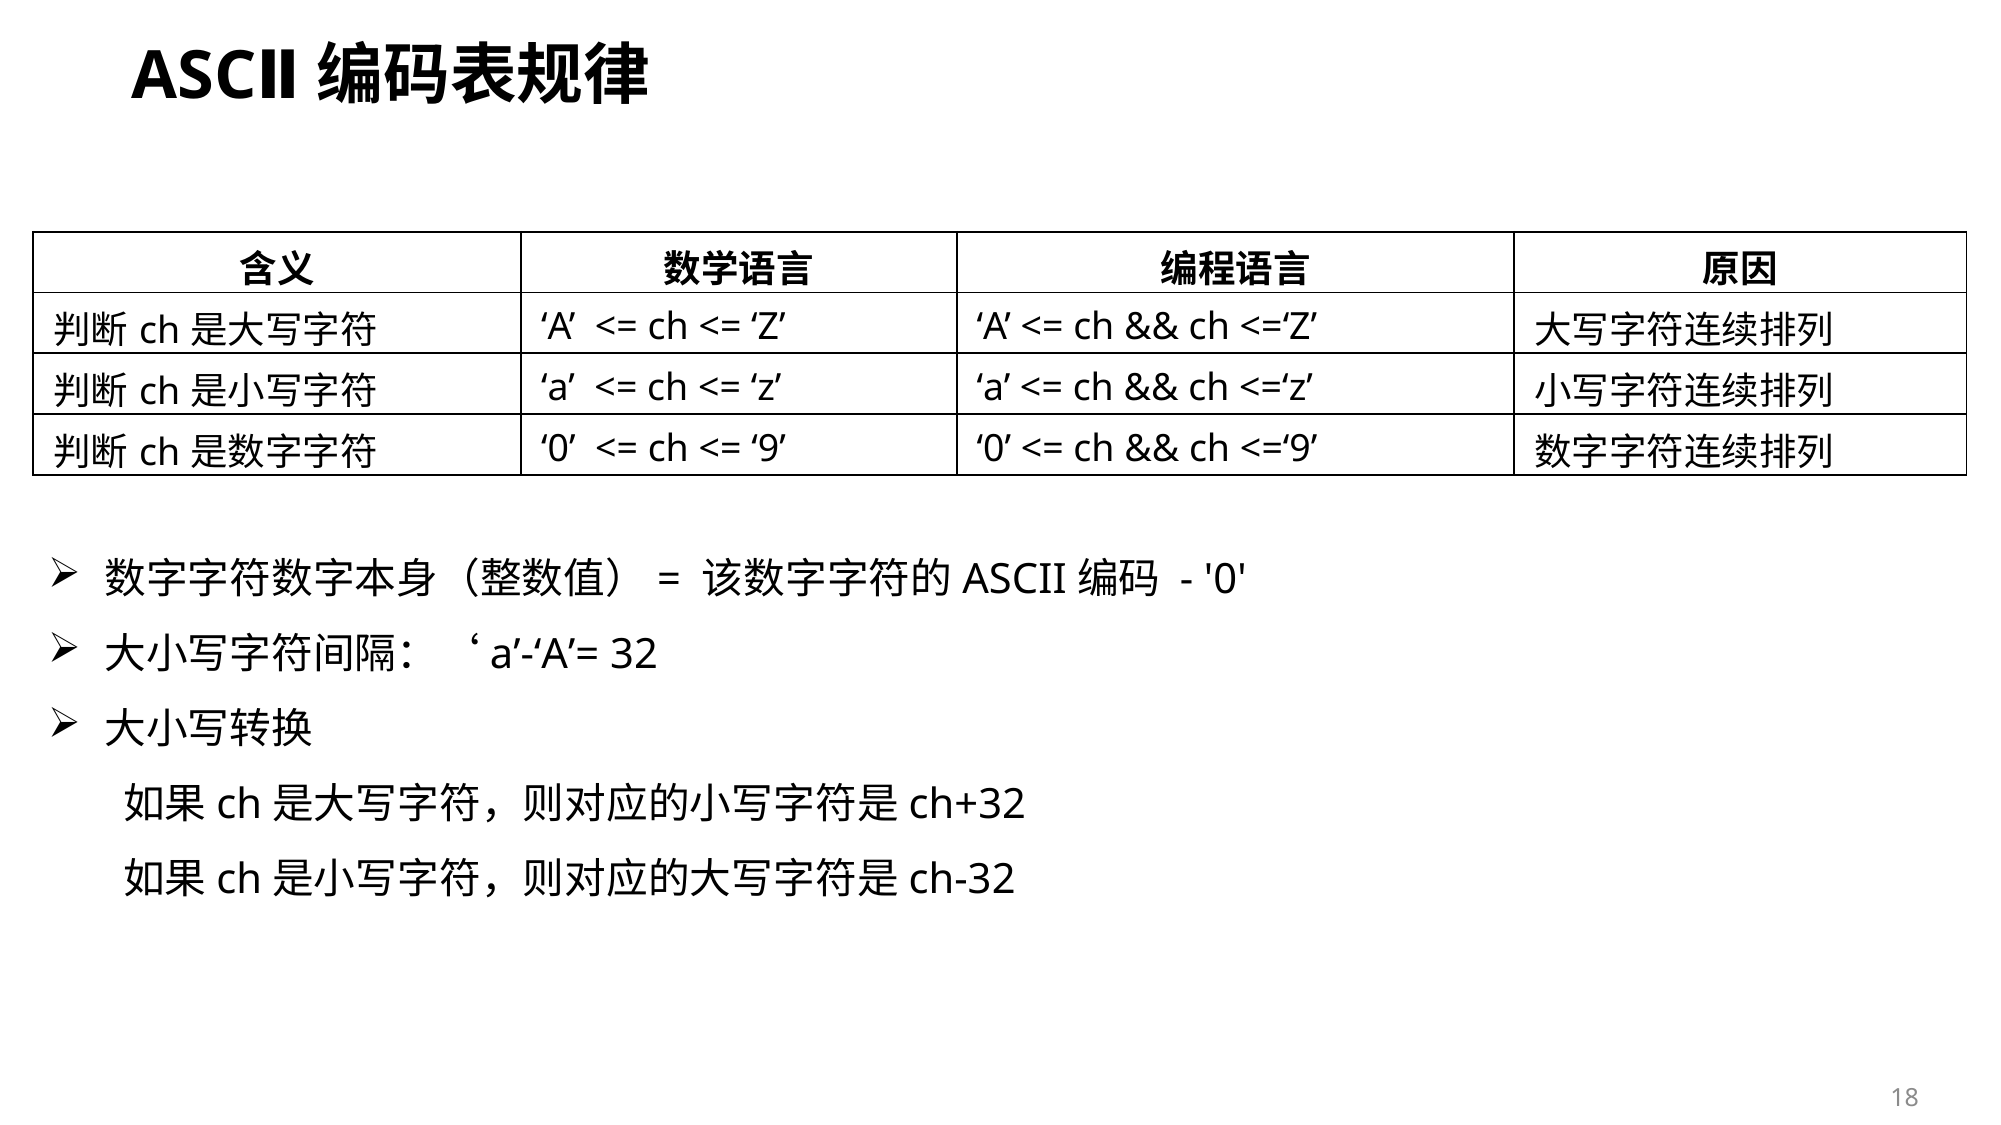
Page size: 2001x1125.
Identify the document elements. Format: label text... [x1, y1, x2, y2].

table_cell ‘a’ <= ch && ch <=‘z’ [958, 354, 1513, 413]
table_cell ‘A’ <= ch && ch <=‘Z’ [958, 293, 1513, 352]
table_header 含义 [34, 233, 520, 292]
table_cell ‘0’ <= ch <= ‘9’ [522, 415, 956, 474]
table_cell 判断ch是数字字符 [34, 415, 520, 474]
table_cell 判断ch是小写字符 [34, 354, 520, 413]
text_box ASCⅡ编码表规律 [116, 24, 1634, 120]
table_cell ‘A’ <= ch <= ‘Z’ [522, 293, 956, 352]
table_cell 数字字符连续排列 [1515, 415, 1966, 474]
table_cell ‘a’ <= ch <= ‘z’ [522, 354, 956, 413]
table_cell 小写字符连续排列 [1515, 354, 1966, 413]
table_cell ‘0’ <= ch && ch <=‘9’ [958, 415, 1513, 474]
table_cell 判断ch是大写字符 [34, 293, 520, 352]
table_header 原因 [1515, 233, 1966, 292]
table_cell 大写字符连续排列 [1515, 293, 1966, 352]
text_box 数字字符数字本身（整数值）= 该数字字符的ASCII编码 - '0' 大小写字符间隔：‘a’-‘A’= 32 大小写转换 如果ch是大写字符，则对应的小写字符是ch+32 如果ch是小写字符，则对应的大写字符是ch-32 [33, 519, 1900, 910]
table_header 数学语言 [522, 233, 956, 292]
slide_number 18 [1433, 1059, 1934, 1125]
table_header 编程语言 [958, 233, 1513, 292]
